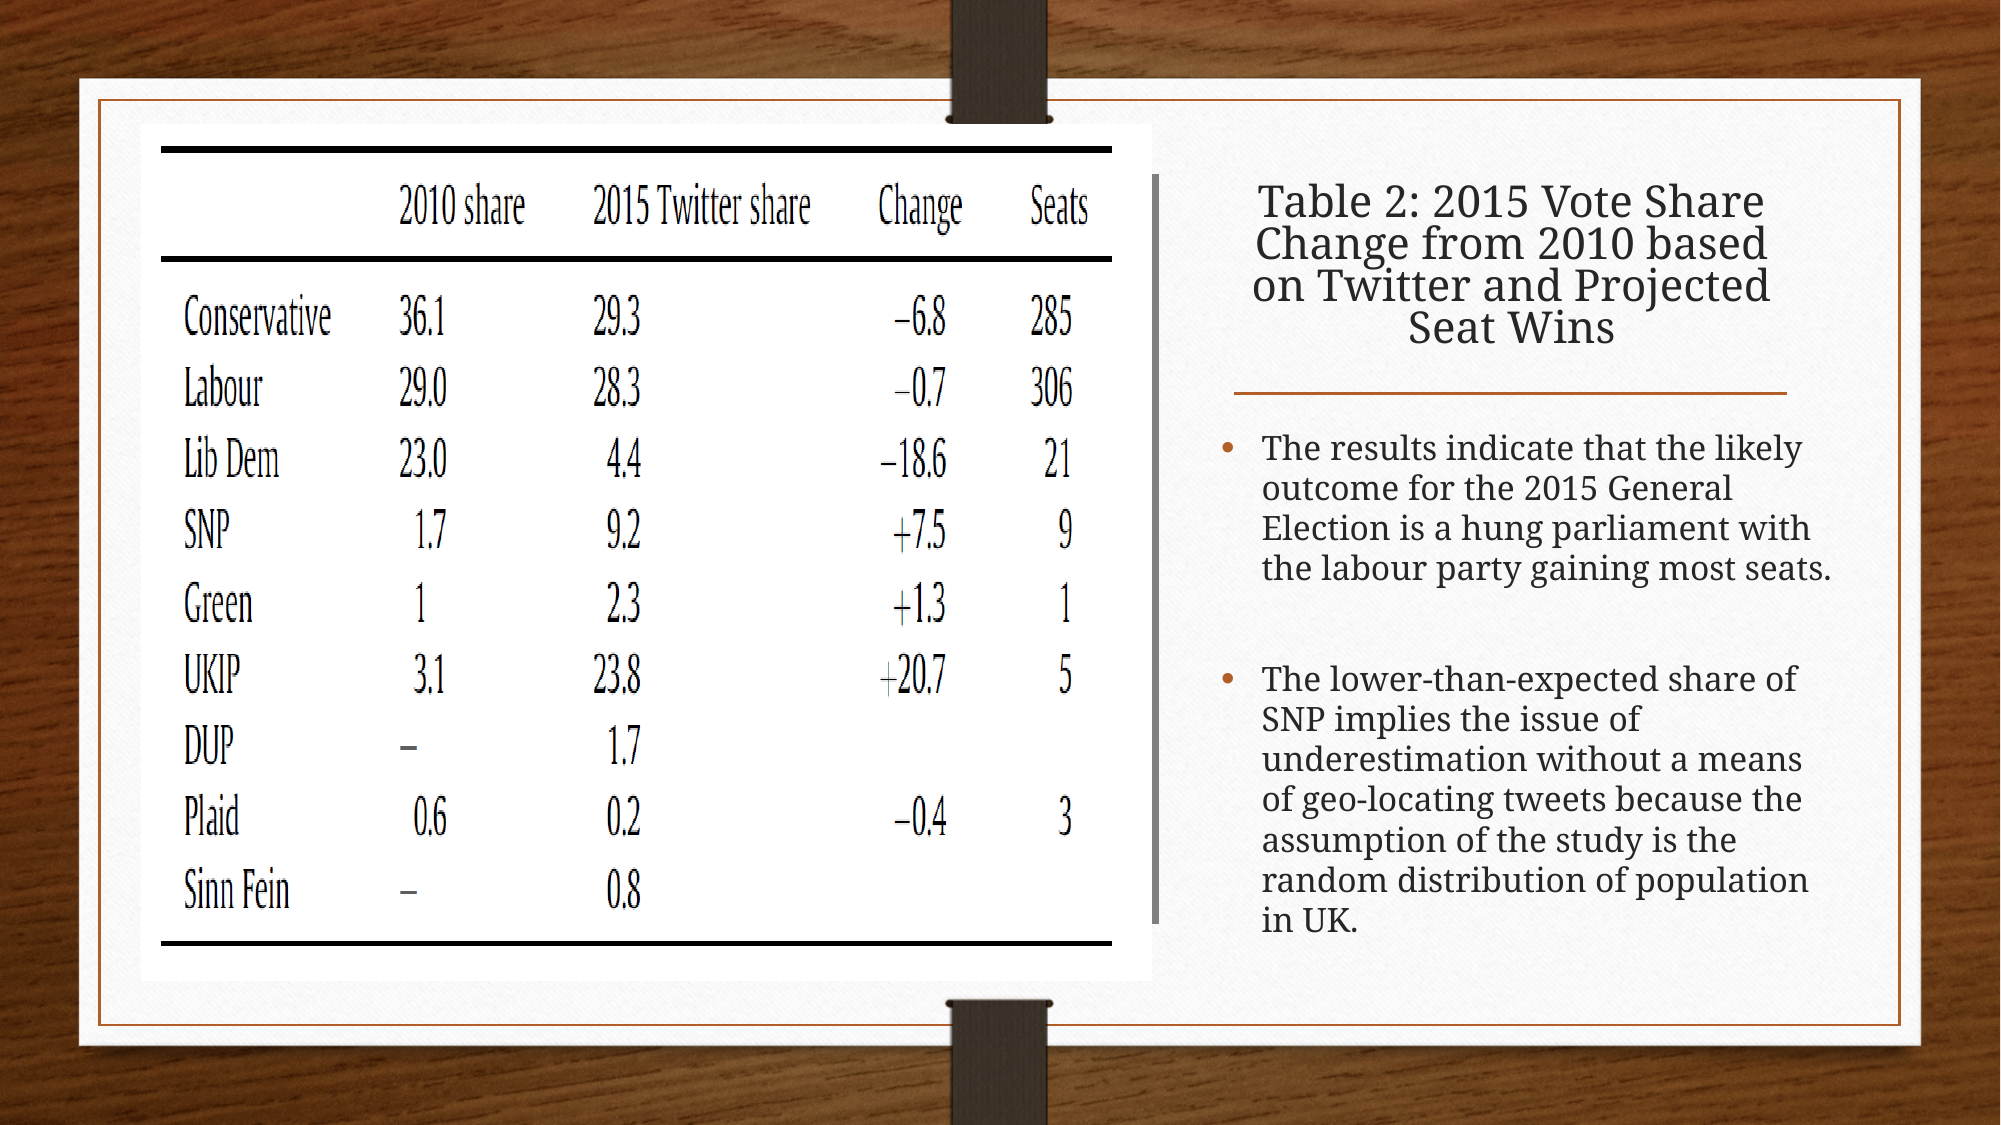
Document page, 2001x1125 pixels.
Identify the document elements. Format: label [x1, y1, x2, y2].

text_box [0, 0, 2000, 1125]
picture [140, 123, 1152, 981]
